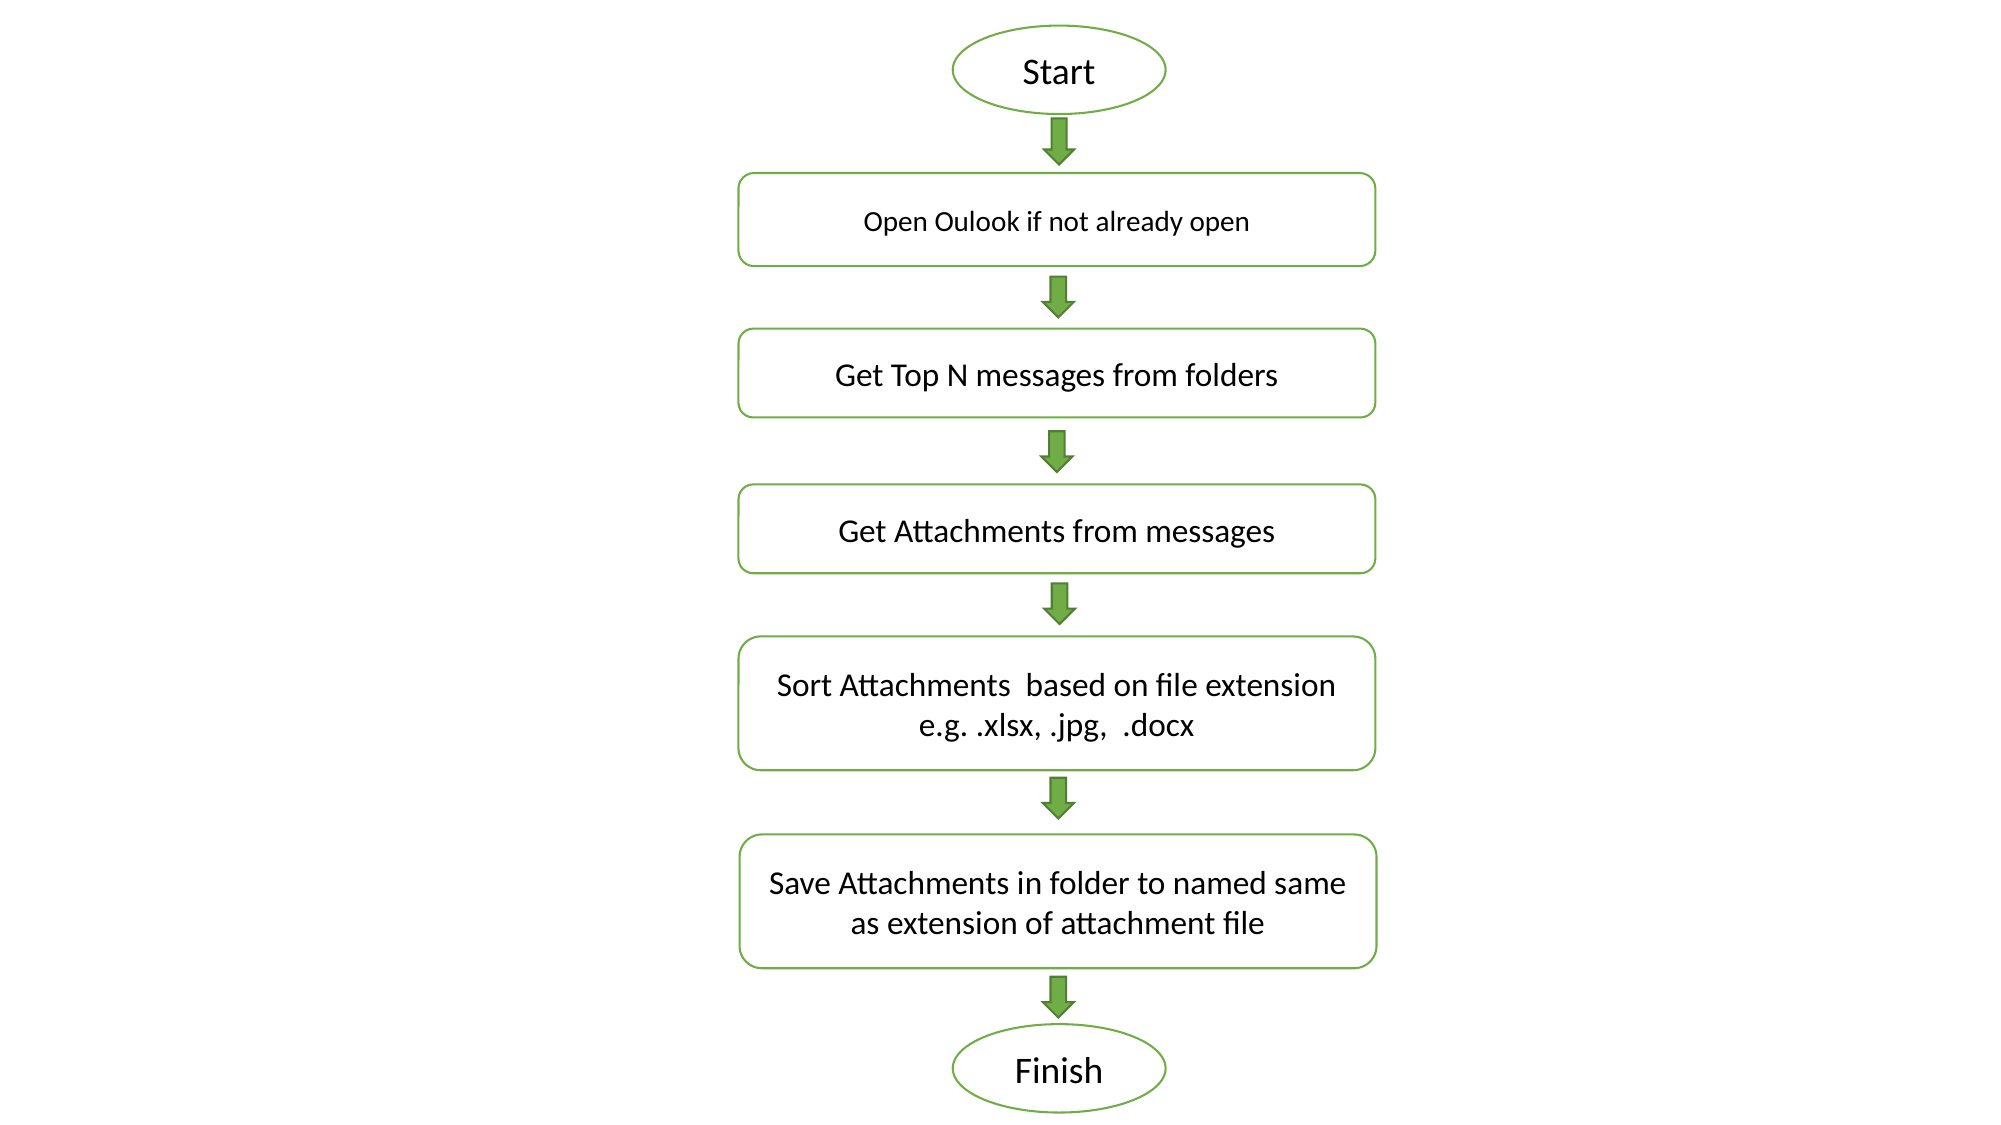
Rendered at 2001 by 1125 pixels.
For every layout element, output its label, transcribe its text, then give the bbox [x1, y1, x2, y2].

text_box [1041, 117, 1077, 166]
text_box Get Top N messages from folders [737, 327, 1377, 419]
text_box Finish [951, 1023, 1167, 1114]
text_box Start [951, 24, 1167, 116]
text_box [1040, 975, 1077, 1020]
text_box [1040, 776, 1077, 821]
text_box Save Attachments in folder to named same as extension of attachment file [738, 833, 1378, 970]
text_box Sort Attachments based on file extension e.g. .xlsx, .jpg, .docx [737, 635, 1377, 772]
text_box [1038, 430, 1075, 474]
text_box [1041, 582, 1078, 626]
text_box [1040, 275, 1077, 319]
text_box Open Oulook if not already open [737, 171, 1377, 268]
text_box Get Attachments from messages [737, 483, 1377, 575]
